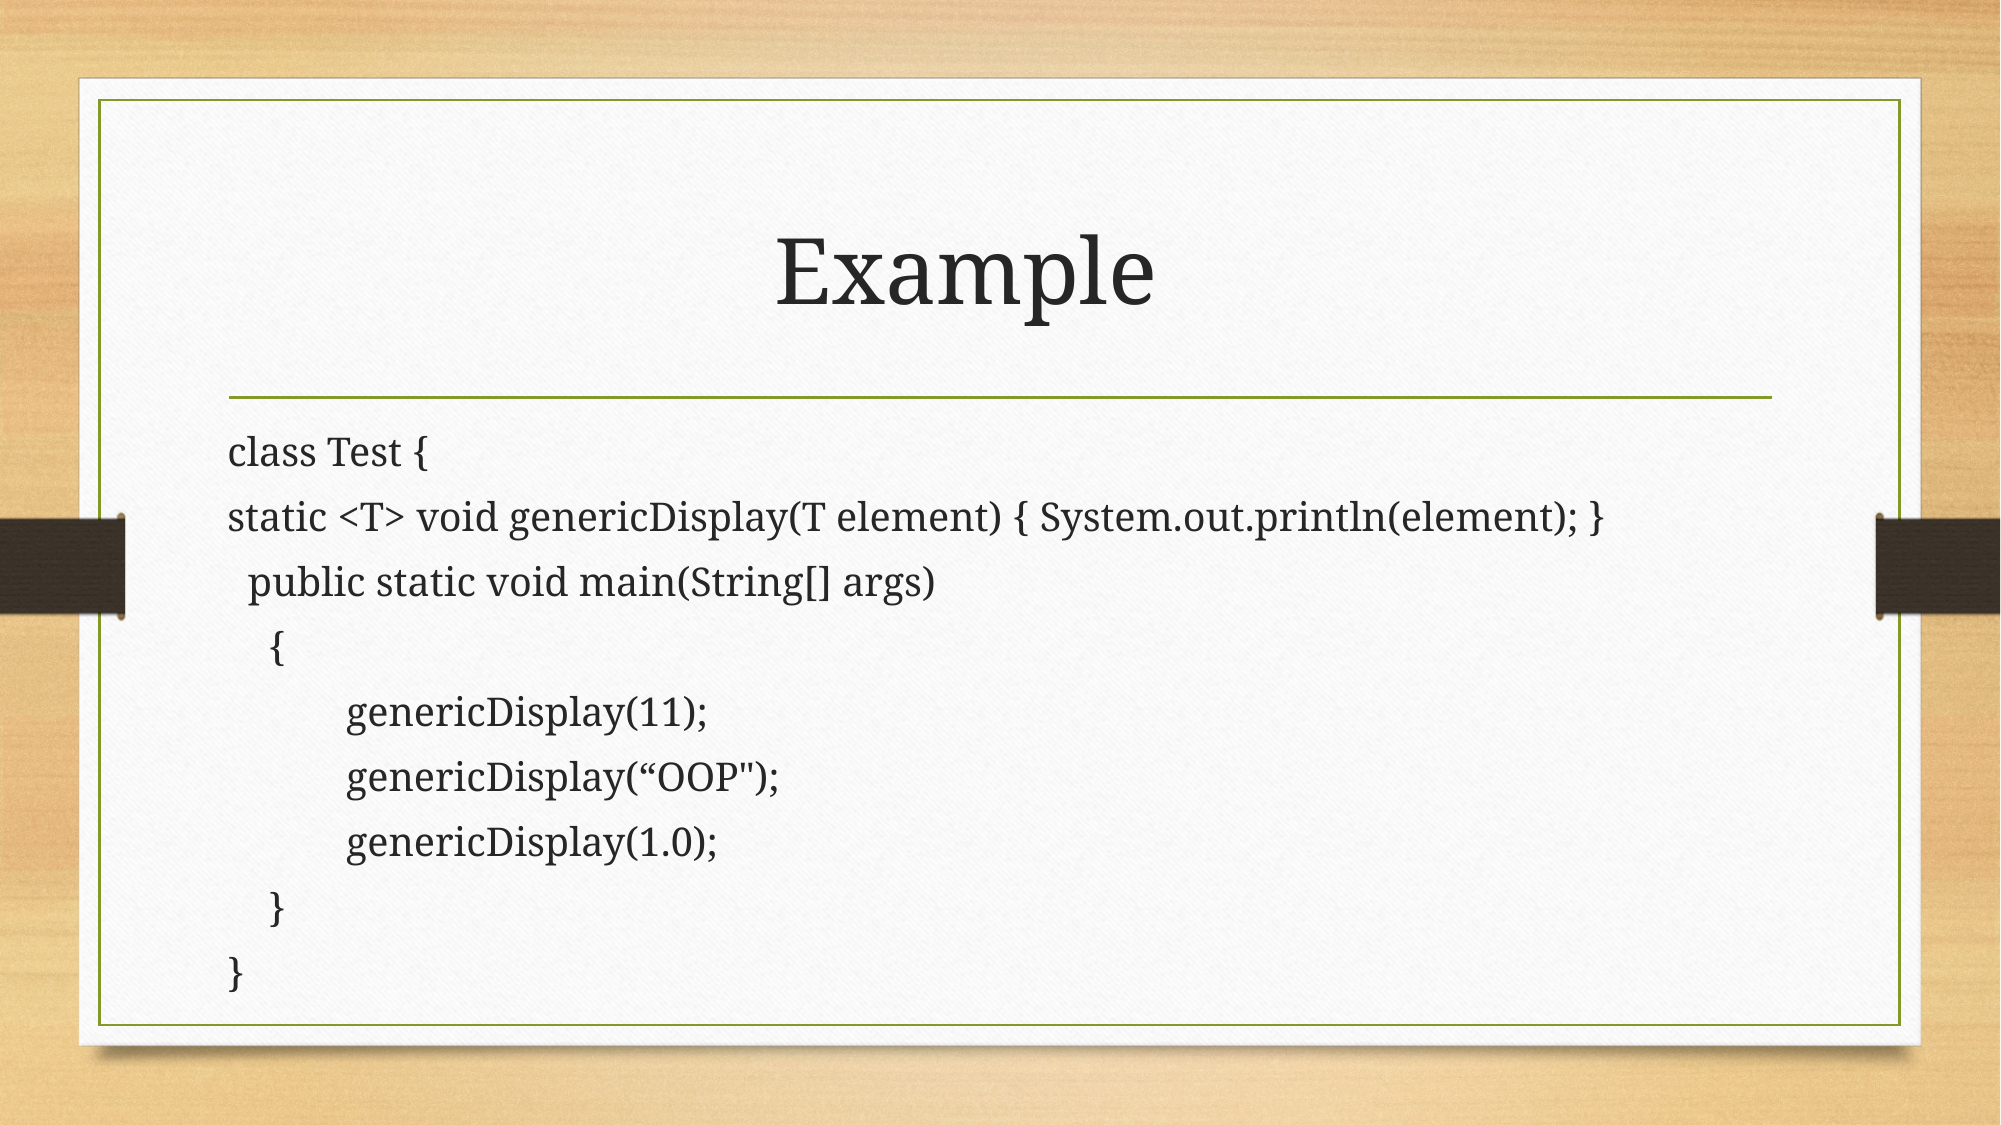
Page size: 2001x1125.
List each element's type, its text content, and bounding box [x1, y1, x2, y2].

picture [0, 0, 2001, 1125]
title Example [212, 161, 1788, 375]
list class Test { static <T> void genericDisplay(T element) { System.out.println(element); } public static void main(String[] args) { genericDisplay(11); genericDisplay(“OOP"); genericDisplay(1.0); } } [212, 419, 1788, 1008]
